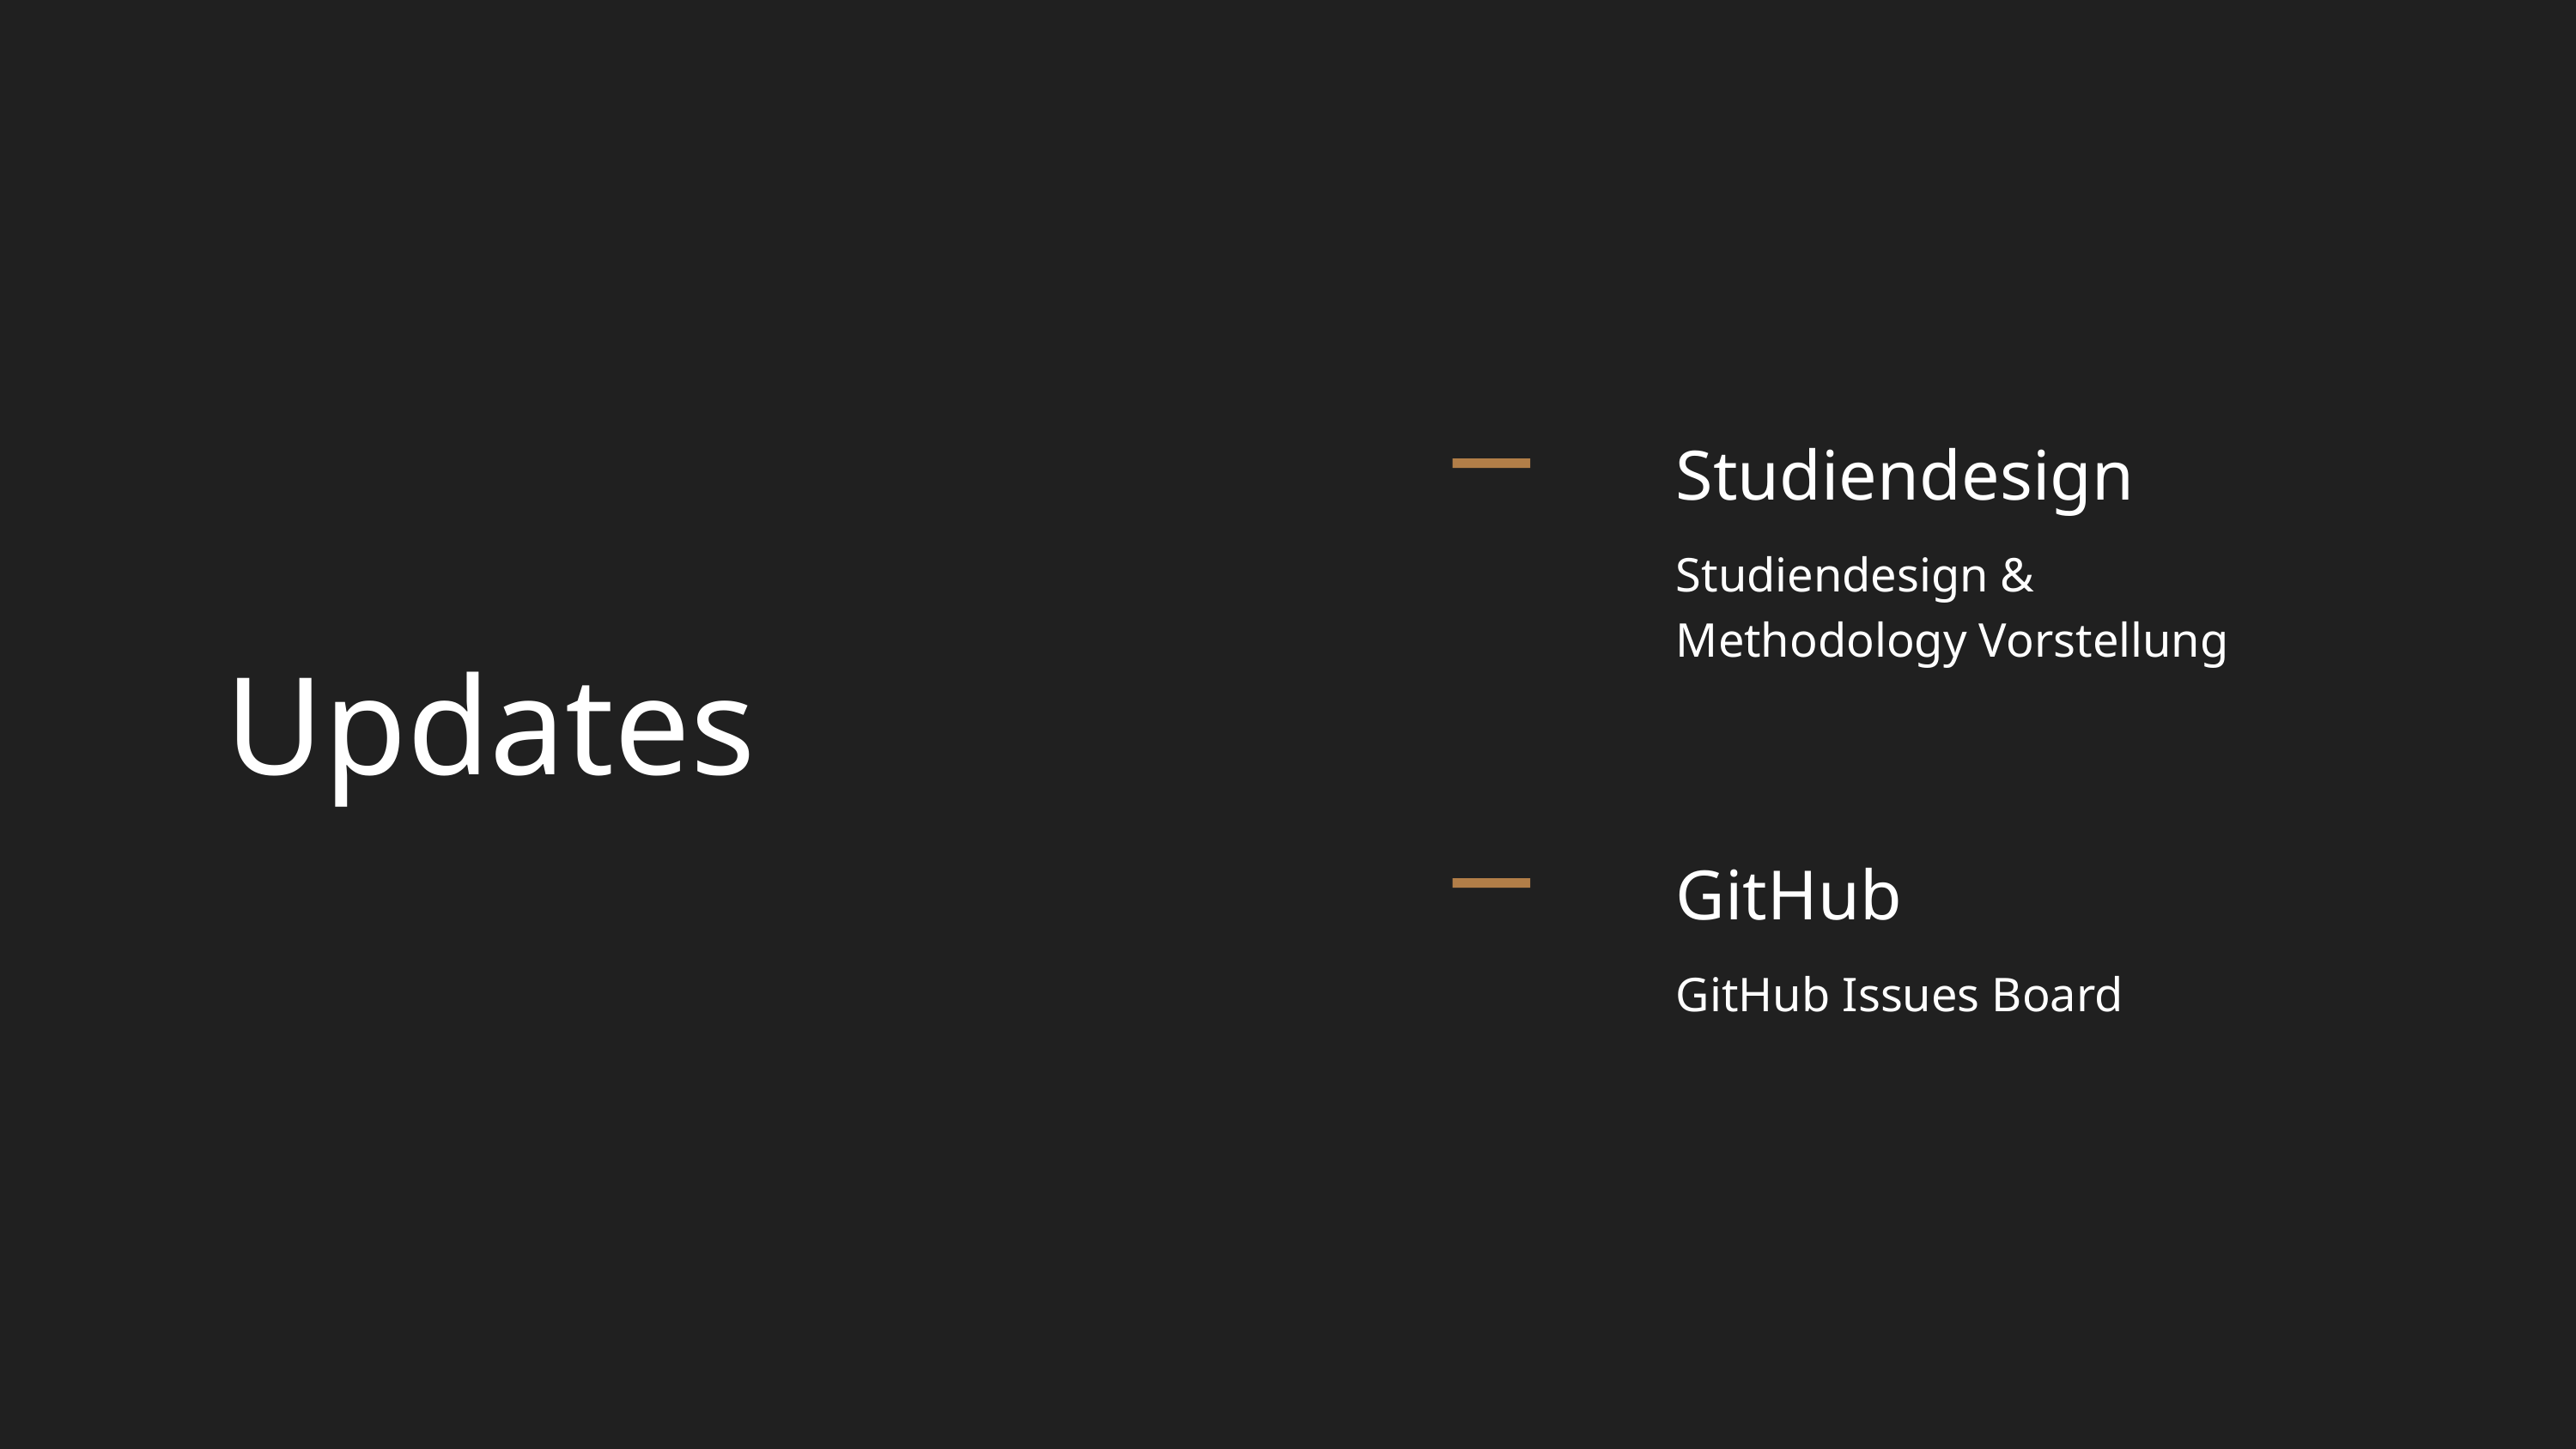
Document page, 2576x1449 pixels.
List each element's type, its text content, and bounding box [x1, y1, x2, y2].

text_box GitHub [1675, 838, 2323, 934]
text_box Studiendesign & Methodology Vorstellung [1675, 536, 2323, 667]
text_box Studiendesign [1675, 418, 2323, 514]
text_box Updates [225, 652, 1097, 802]
text_box GitHub Issues Board [1675, 955, 2323, 1022]
